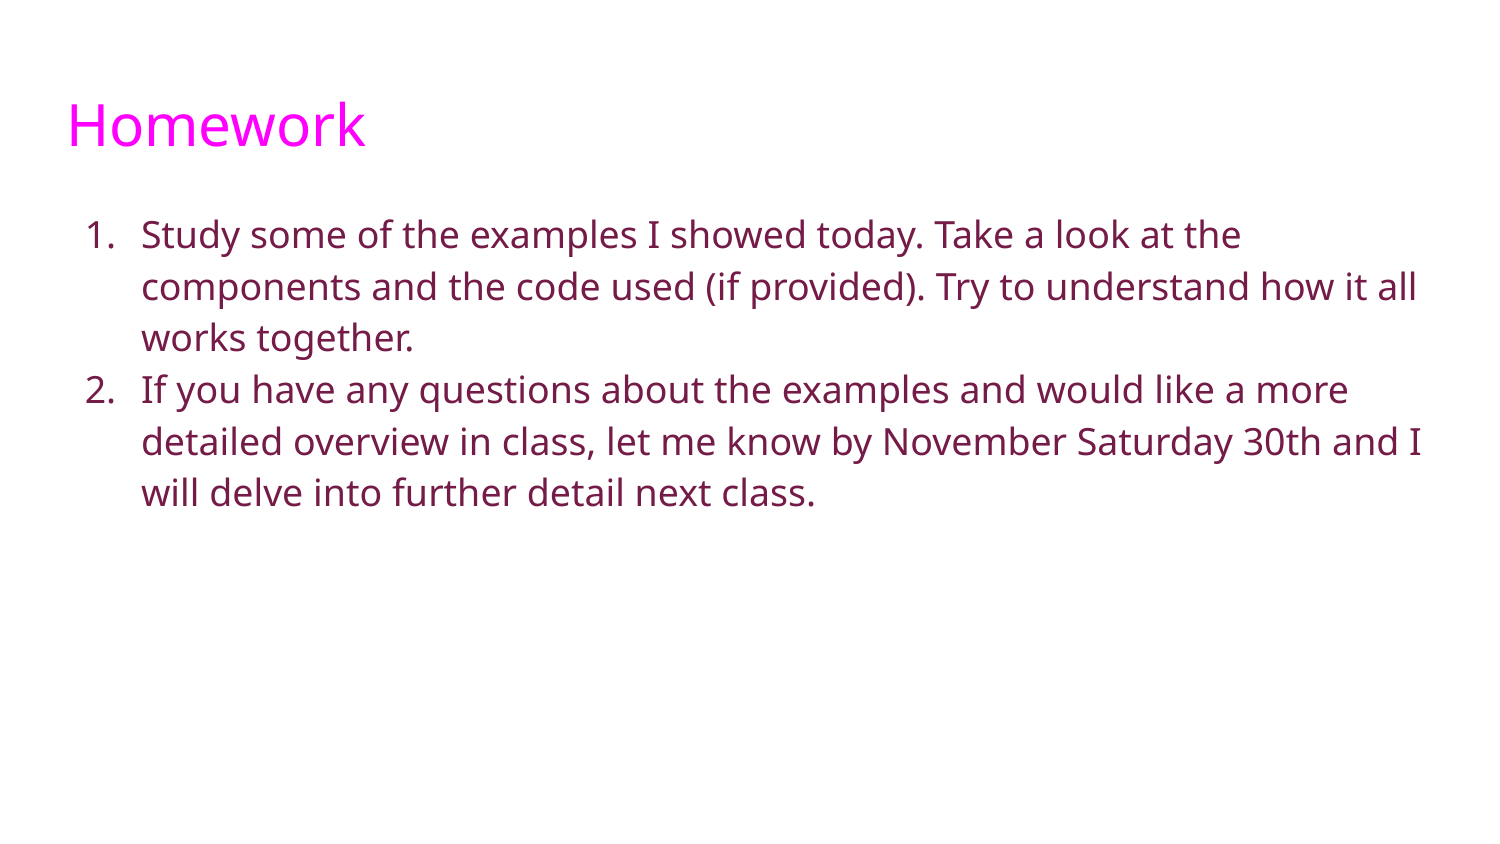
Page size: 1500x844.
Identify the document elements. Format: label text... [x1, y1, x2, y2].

title Homework [51, 72, 1449, 167]
list Study some of the examples I showed today. Take a look at the components and the code used (if provided). Try to understand how it all works together. If you have any questions about the examples and would like a more detailed overview in class, let me know by November Saturday 30th and I will delve into further detail next class. [51, 189, 1449, 750]
